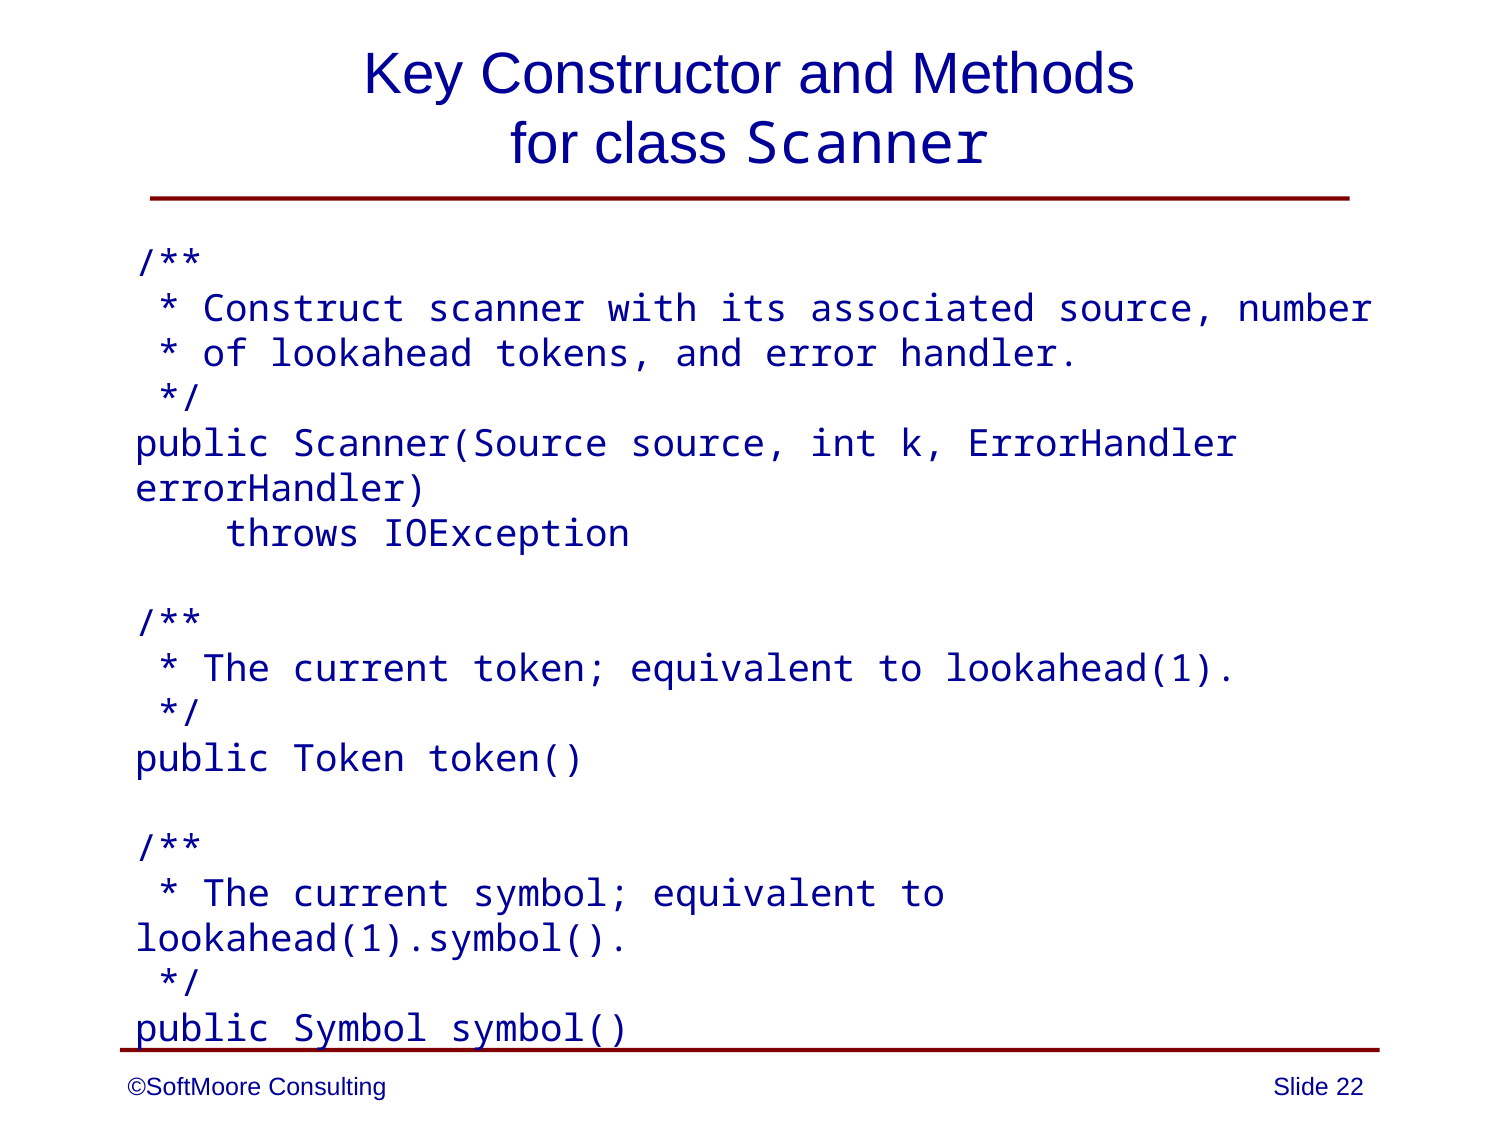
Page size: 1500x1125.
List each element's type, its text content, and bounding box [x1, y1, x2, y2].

slide_number Slide 22 [1078, 1061, 1380, 1109]
title Key Constructor and Methods for class Scanner [149, 22, 1350, 188]
list /** * Construct scanner with its associated source, number * of lookahead tokens, and error handler. */ public Scanner(Source source, int k, ErrorHandler errorHandler) throws IOException /** * The current token; equivalent to lookahead(1). */ public Token token() /** * The current symbol; equivalent to lookahead(1).symbol(). */ public Symbol symbol() [74, 223, 1456, 1034]
footer ©SoftMoore Consulting [111, 1061, 563, 1109]
